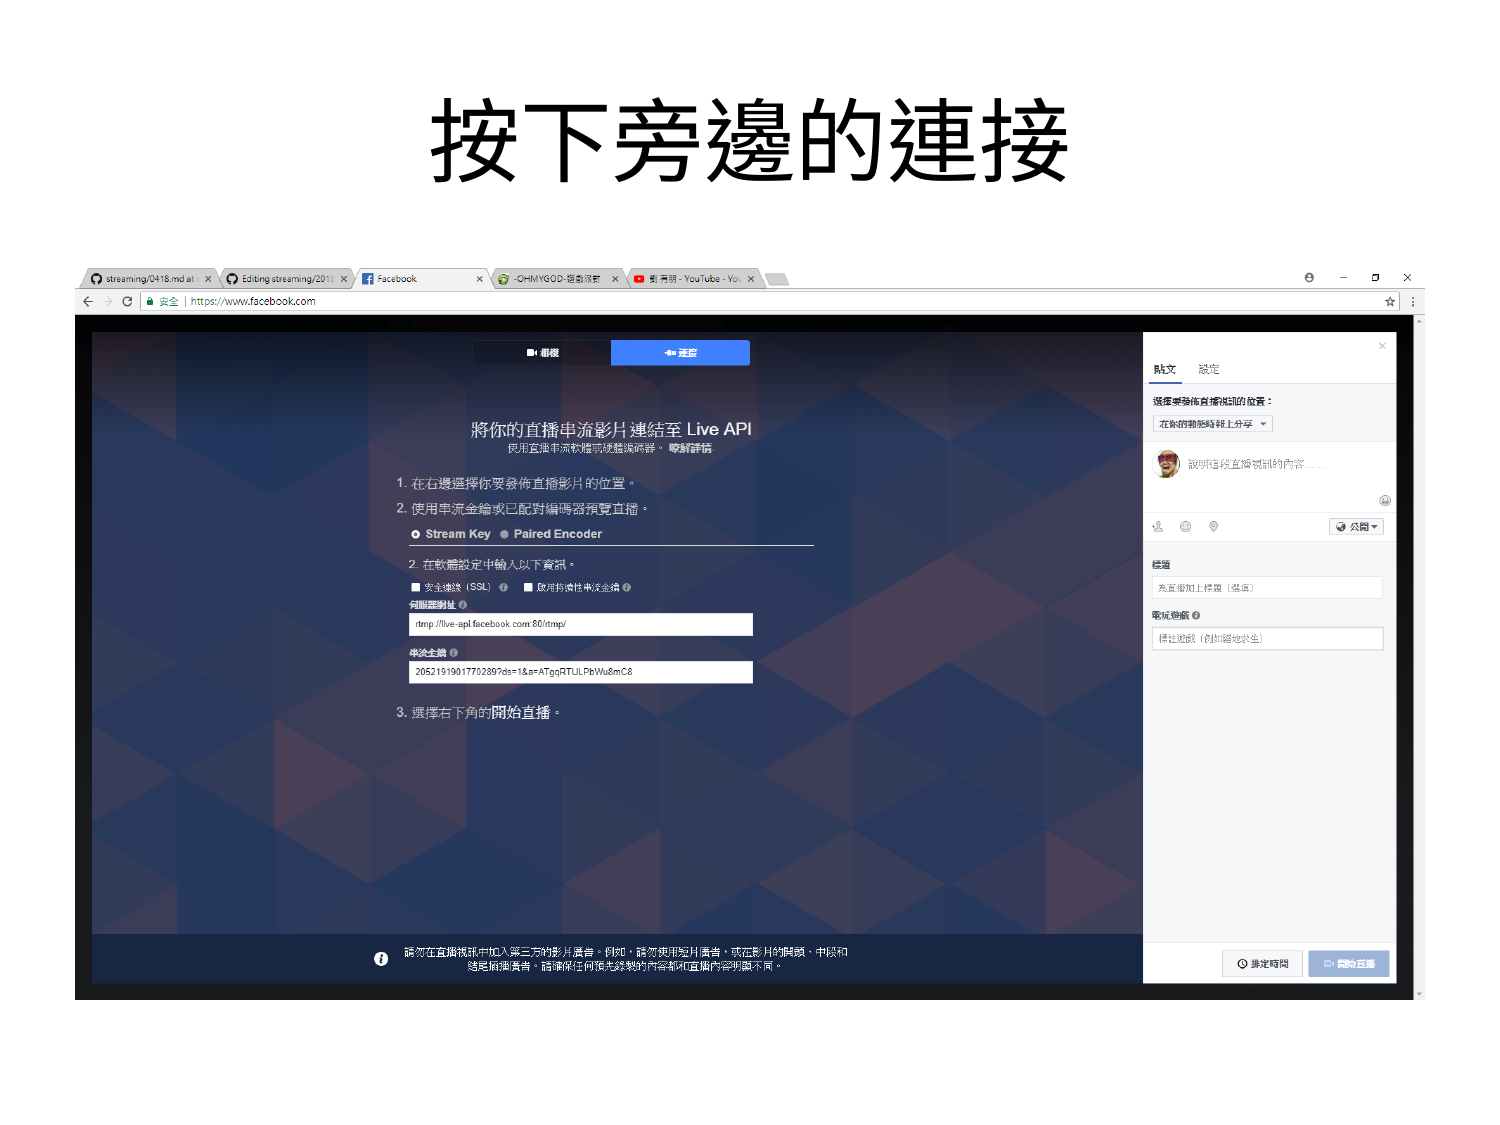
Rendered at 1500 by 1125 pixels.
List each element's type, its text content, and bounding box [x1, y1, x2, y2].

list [74, 267, 1426, 1000]
title 按下旁邊的連接 [75, 45, 1425, 233]
